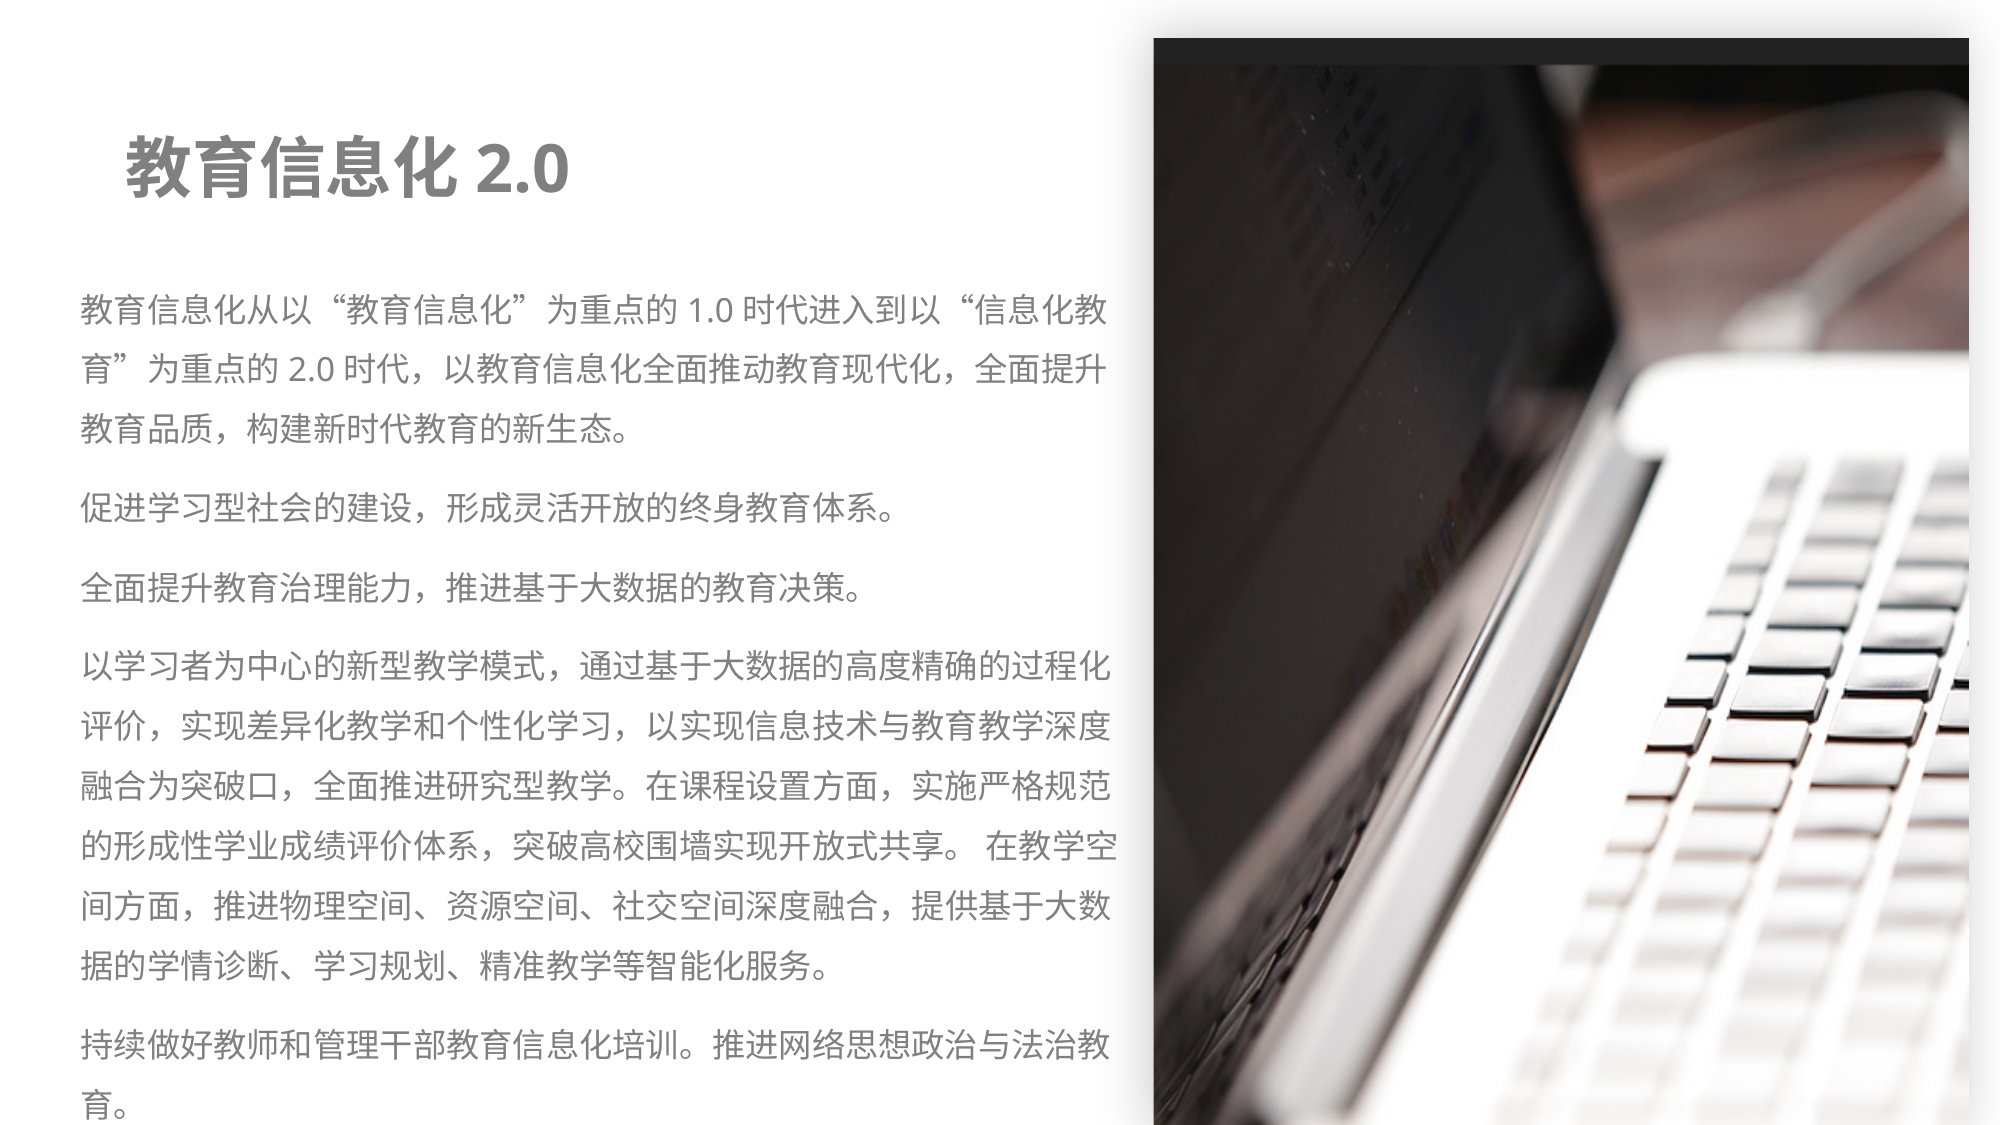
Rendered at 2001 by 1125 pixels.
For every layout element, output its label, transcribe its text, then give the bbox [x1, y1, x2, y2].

text_box [1153, 38, 1969, 1125]
text_box 教育信息化2.0 [110, 118, 1117, 217]
text_box 教育信息化从以“教育信息化”为重点的1.0时代进入到以“信息化教育”为重点的2.0时代，以教育信息化全面推动教育现代化，全面提升教育品质，构建新时代教育的新生态。 促进学习型社会的建设，形成灵活开放的终身教育体系。 全面提升教育治理能力，推进基于大数据的教育决策。 以学习者为中心的新型教学模式，通过基于大数据的高度精确的过程化评价，实现差异化教学和个性化学习，以实现信息技术与教育教学深度融合为突破口，全面推进研究型教学。在课程设置方面，实施严格规范的形成性学业成绩评价体系，突破高校围墙实现开放式共享。 在教学空间方面，推进物理空间、资源空间、社交空间深度融合，提供基于大数据的学情诊断、学习规划、精准教学等智能化服务。 持续做好教师和管理干部教育信息化培训。推进网络思想政治与法治教育。 [65, 261, 1154, 1125]
